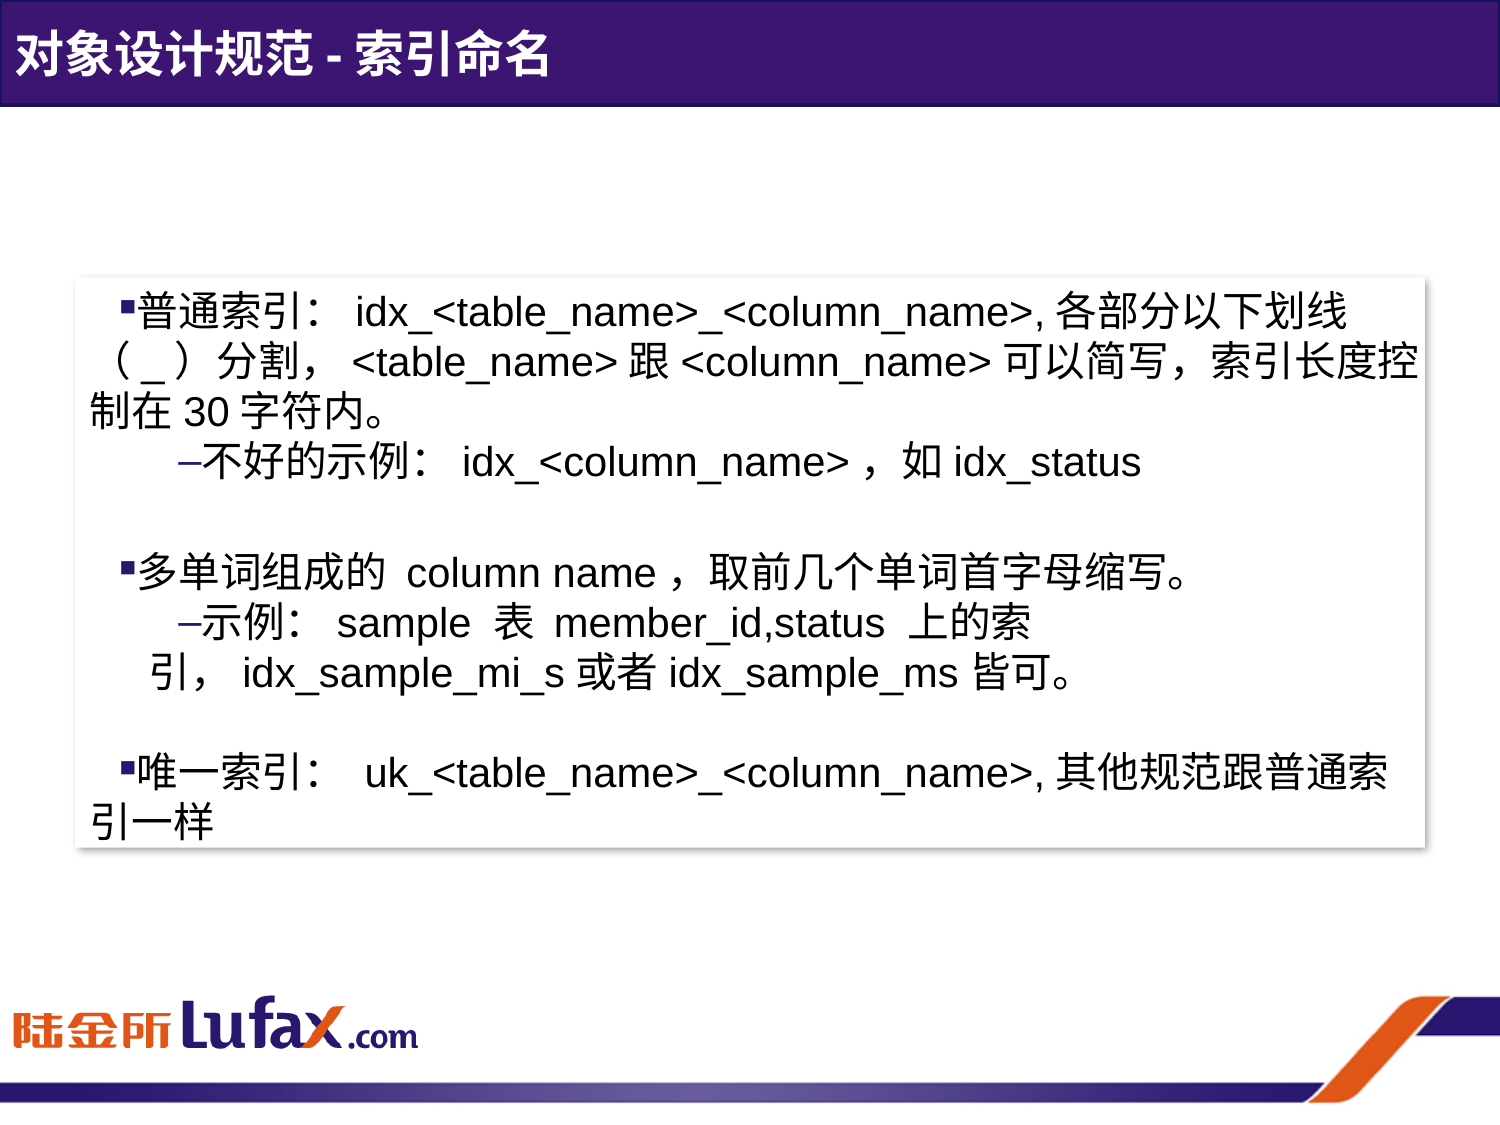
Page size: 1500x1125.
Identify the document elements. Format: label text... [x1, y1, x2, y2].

text_box 对象设计规范-索引命名 [0, 0, 1500, 107]
picture [0, 960, 1500, 1112]
list 普通索引：idx_<table_name>_<column_name>,各部分以下划线（_）分割，<table_name>跟<column_name>可以简写，索引长度控制在30字符内。 不好的示例：idx_<column_name>，如idx_status 多单词组成的 column name，取前几个单词首字母缩写。 示例：sample 表 member_id,status 上的索引，idx_sample_mi_s或者idx_sample_ms皆可。 唯一索引： uk_<table_name>_<column_name>,其他规范跟普通索引一样 [74, 276, 1426, 849]
